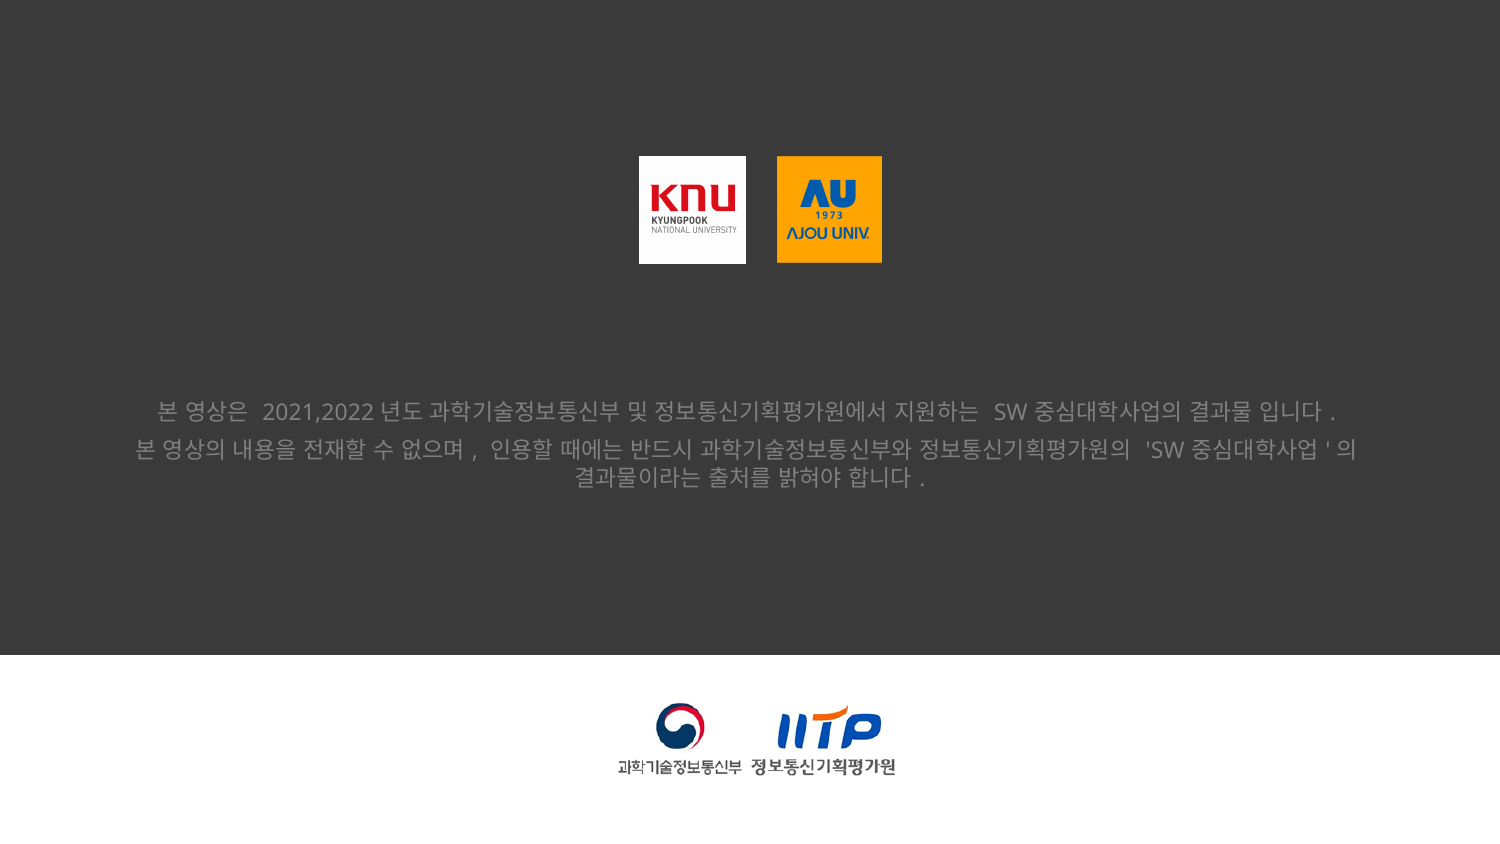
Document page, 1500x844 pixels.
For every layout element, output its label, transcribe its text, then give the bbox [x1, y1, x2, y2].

picture [639, 156, 746, 264]
picture [580, 696, 920, 784]
picture [777, 156, 882, 264]
list 본 영상은 2021,2022년도 과학기술정보통신부 및 정보통신기획평가원에서 지원하는 SW중심대학사업의 결과물 입니다. 본 영상의 내용을 전재할 수 없으며, 인용할 때에는 반드시 과학기술정보통신부와 정보통신기획평가원의 'SW중심대학사업'의 결과물이라는 출처를 밝혀야 합니다. [103, 392, 1397, 760]
text_box [0, 0, 1500, 656]
